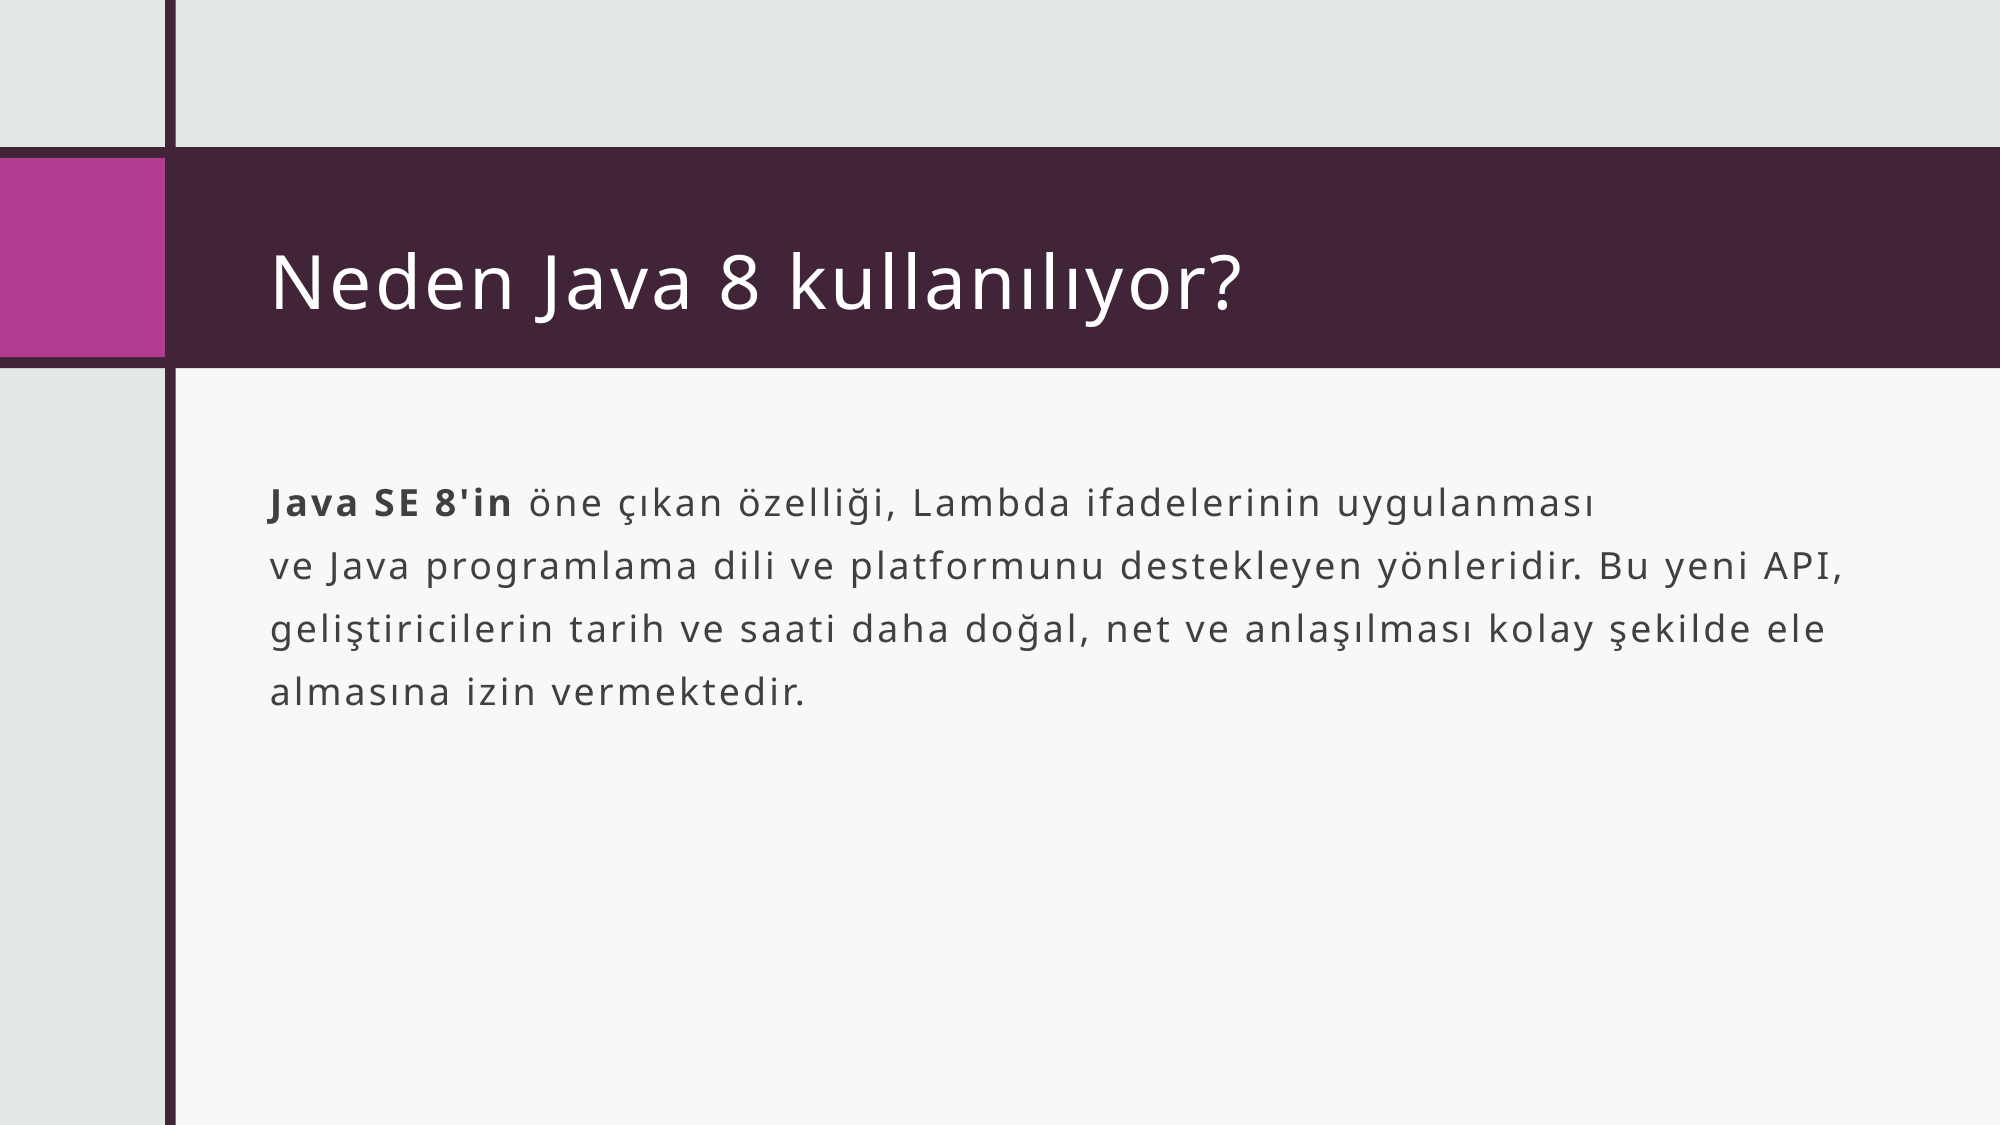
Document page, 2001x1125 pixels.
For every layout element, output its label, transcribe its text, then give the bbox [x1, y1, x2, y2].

text_box [0, 0, 164, 146]
text_box [177, 369, 2000, 1125]
text_box [177, 146, 2000, 369]
text_box [164, 0, 177, 1125]
title Neden Java 8 kullanılıyor? [251, 171, 1895, 341]
list Java SE 8'in öne çıkan özelliği, Lambda ifadelerinin uygulanması ve Java programlama dili ve platformunu destekleyen yönleridir. Bu yeni API, geliştiricilerin tarih ve saati daha doğal, net ve anlaşılması kolay şekilde ele almasına izin vermektedir. [251, 443, 1882, 1006]
text_box [177, 0, 2000, 146]
text_box [0, 358, 164, 369]
text_box [0, 369, 164, 1125]
text_box [0, 157, 164, 358]
text_box [0, 146, 164, 157]
